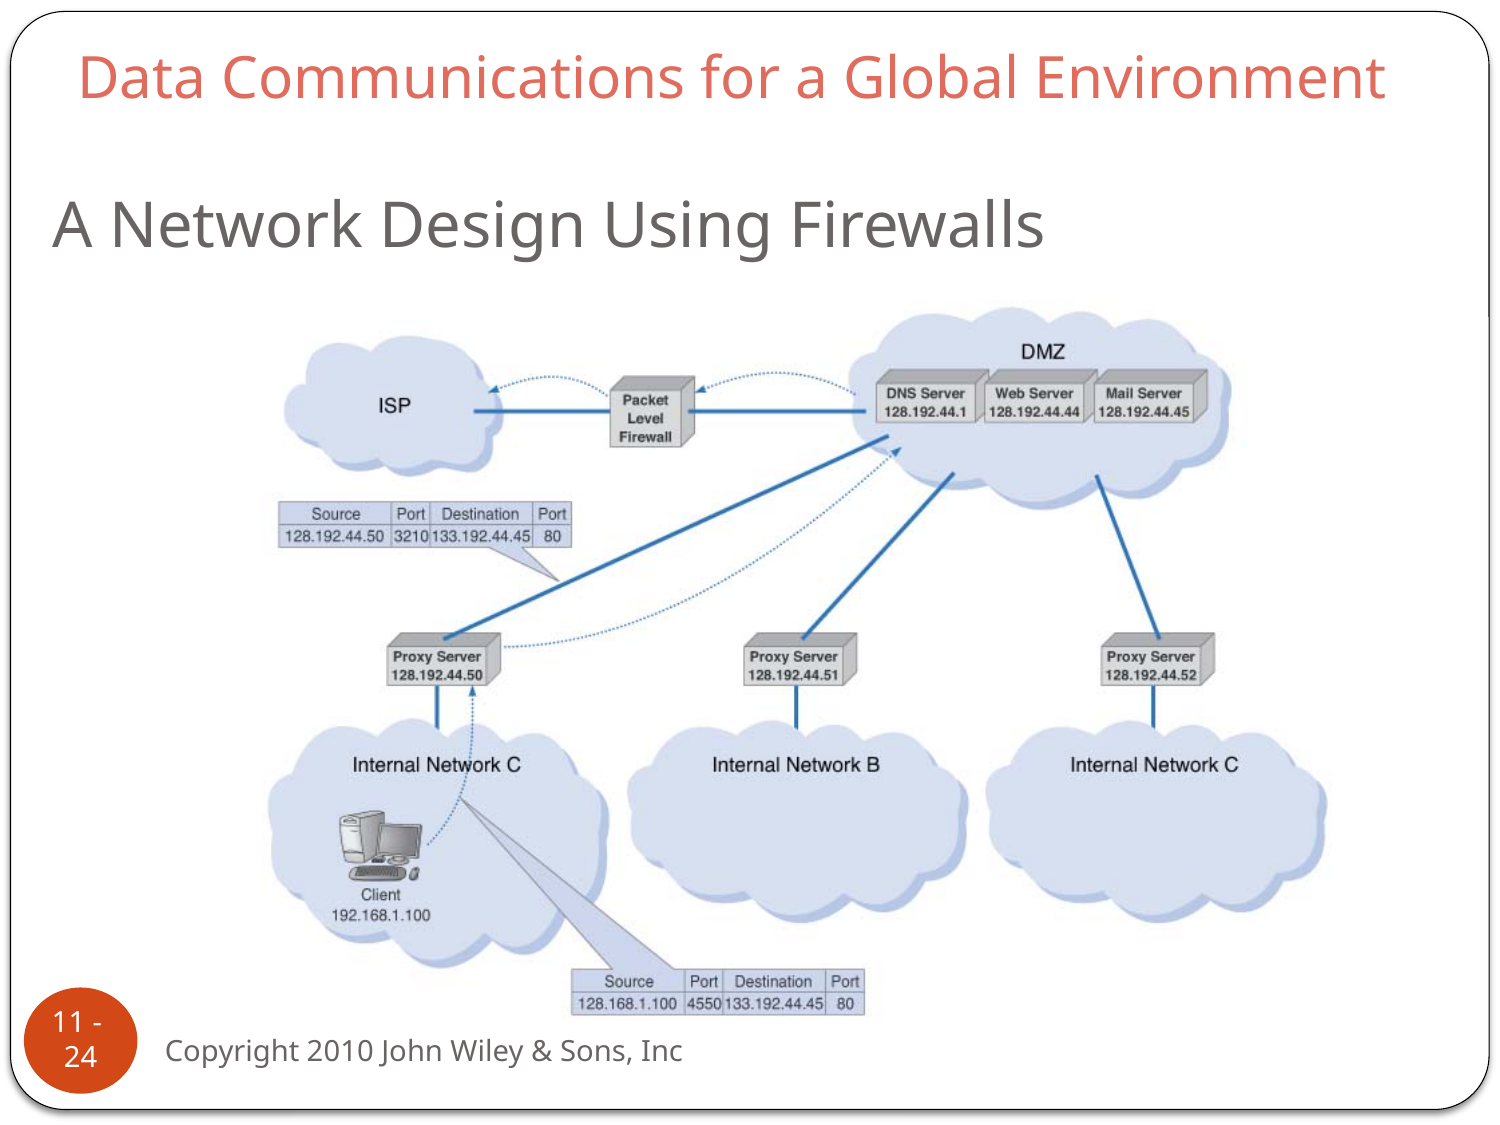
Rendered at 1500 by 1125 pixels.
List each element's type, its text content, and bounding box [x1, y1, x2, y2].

slide_number 11 - 24 [23, 987, 138, 1094]
text_box Data Communications for a Global Environment [62, 24, 1413, 125]
title A Network Design Using Firewalls [37, 174, 1313, 275]
footer Copyright 2010 John Wiley & Sons, Inc [150, 1012, 800, 1088]
picture [262, 299, 1332, 1021]
